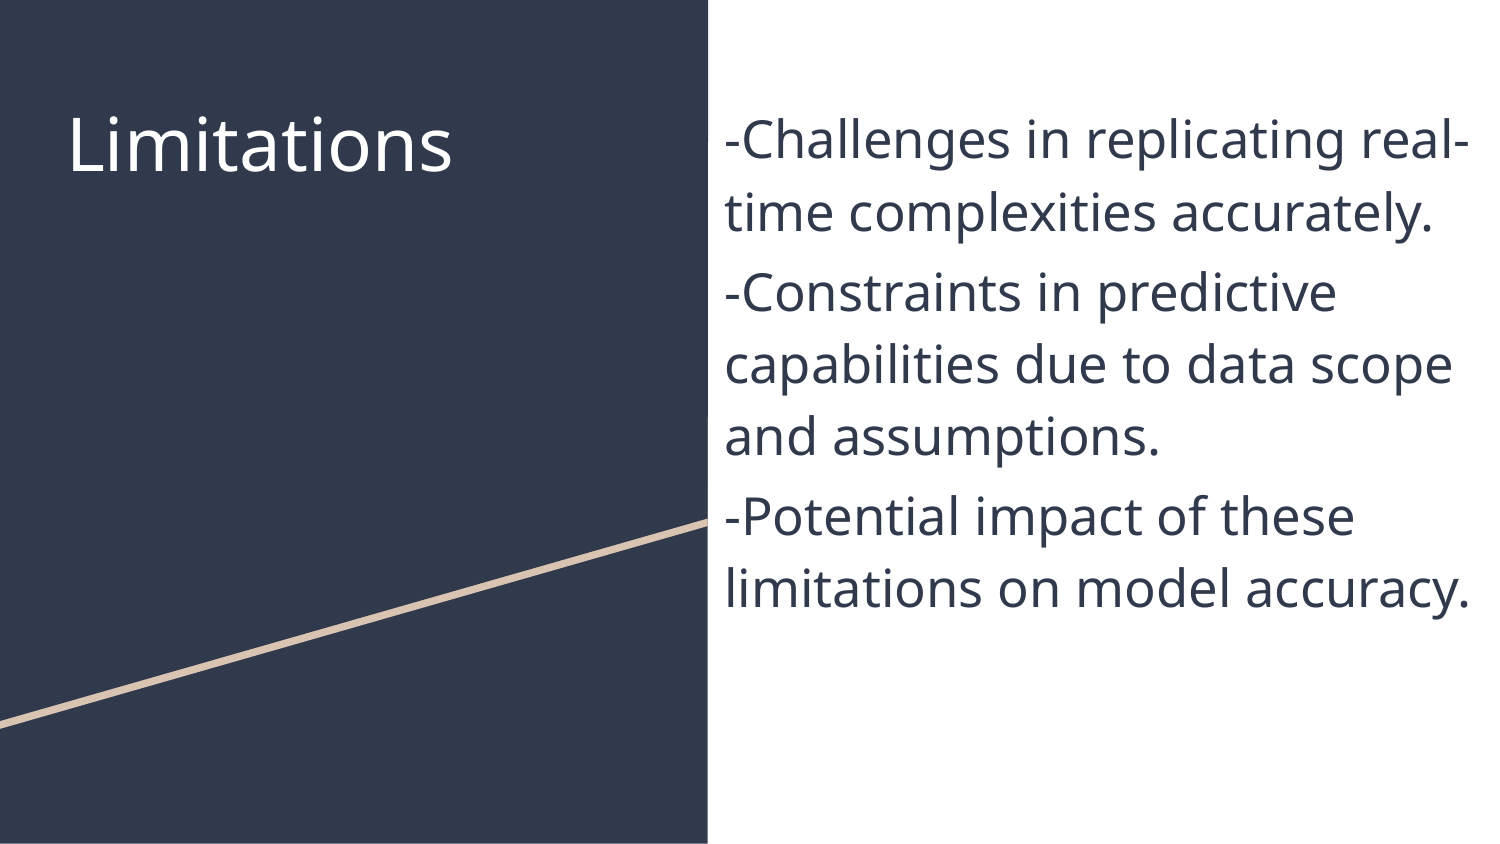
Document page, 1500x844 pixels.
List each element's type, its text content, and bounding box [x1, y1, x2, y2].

list -Challenges in replicating real-time complexities accurately. -Constraints in predictive capabilities due to data scope and assumptions. -Potential impact of these limitations on model accuracy. [709, 82, 1493, 755]
title Limitations [51, 82, 660, 494]
